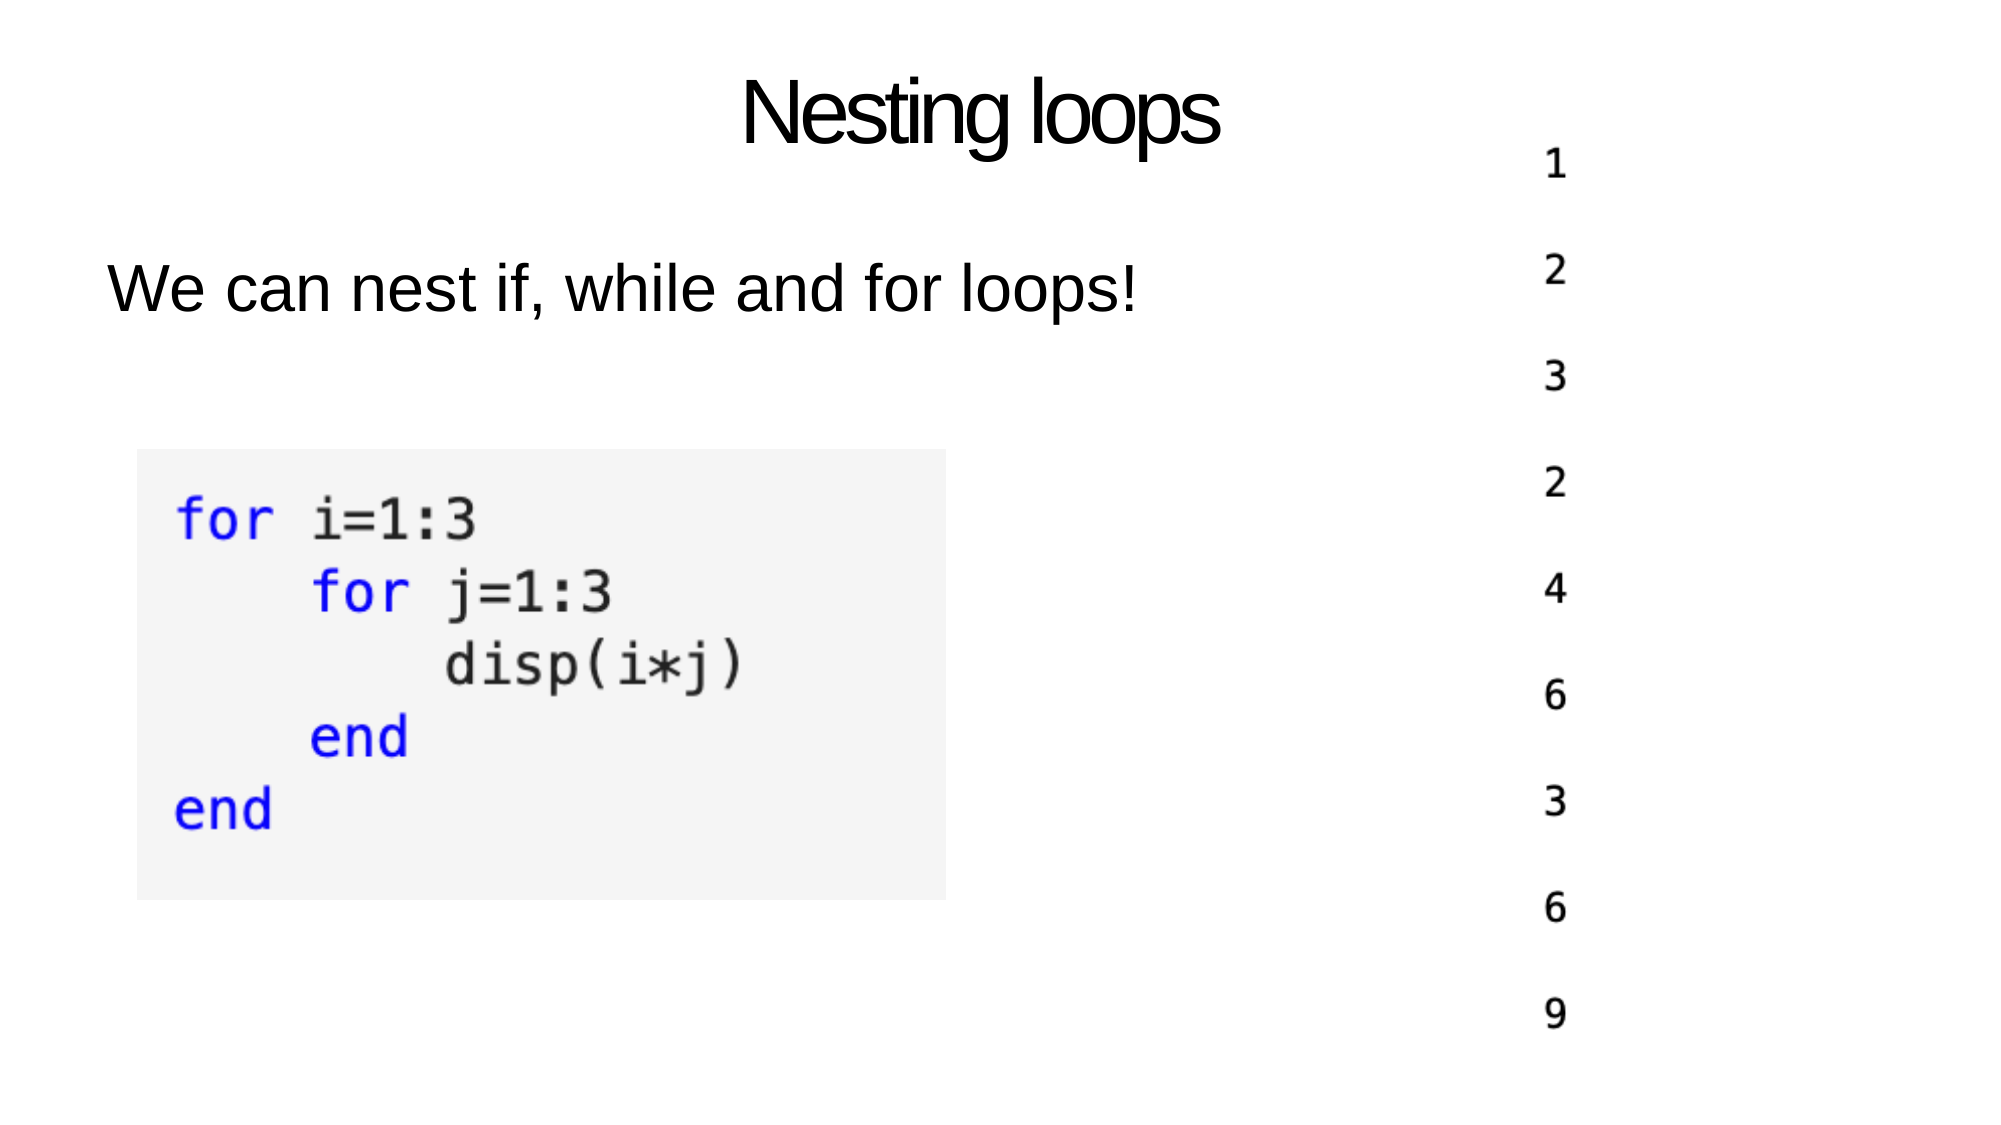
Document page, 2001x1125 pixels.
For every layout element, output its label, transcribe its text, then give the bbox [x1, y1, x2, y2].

title Nesting loops [737, 50, 1317, 240]
text_box We can nest if, while and for loops! [93, 237, 1155, 333]
picture [1462, 131, 1663, 1069]
picture [137, 449, 946, 901]
